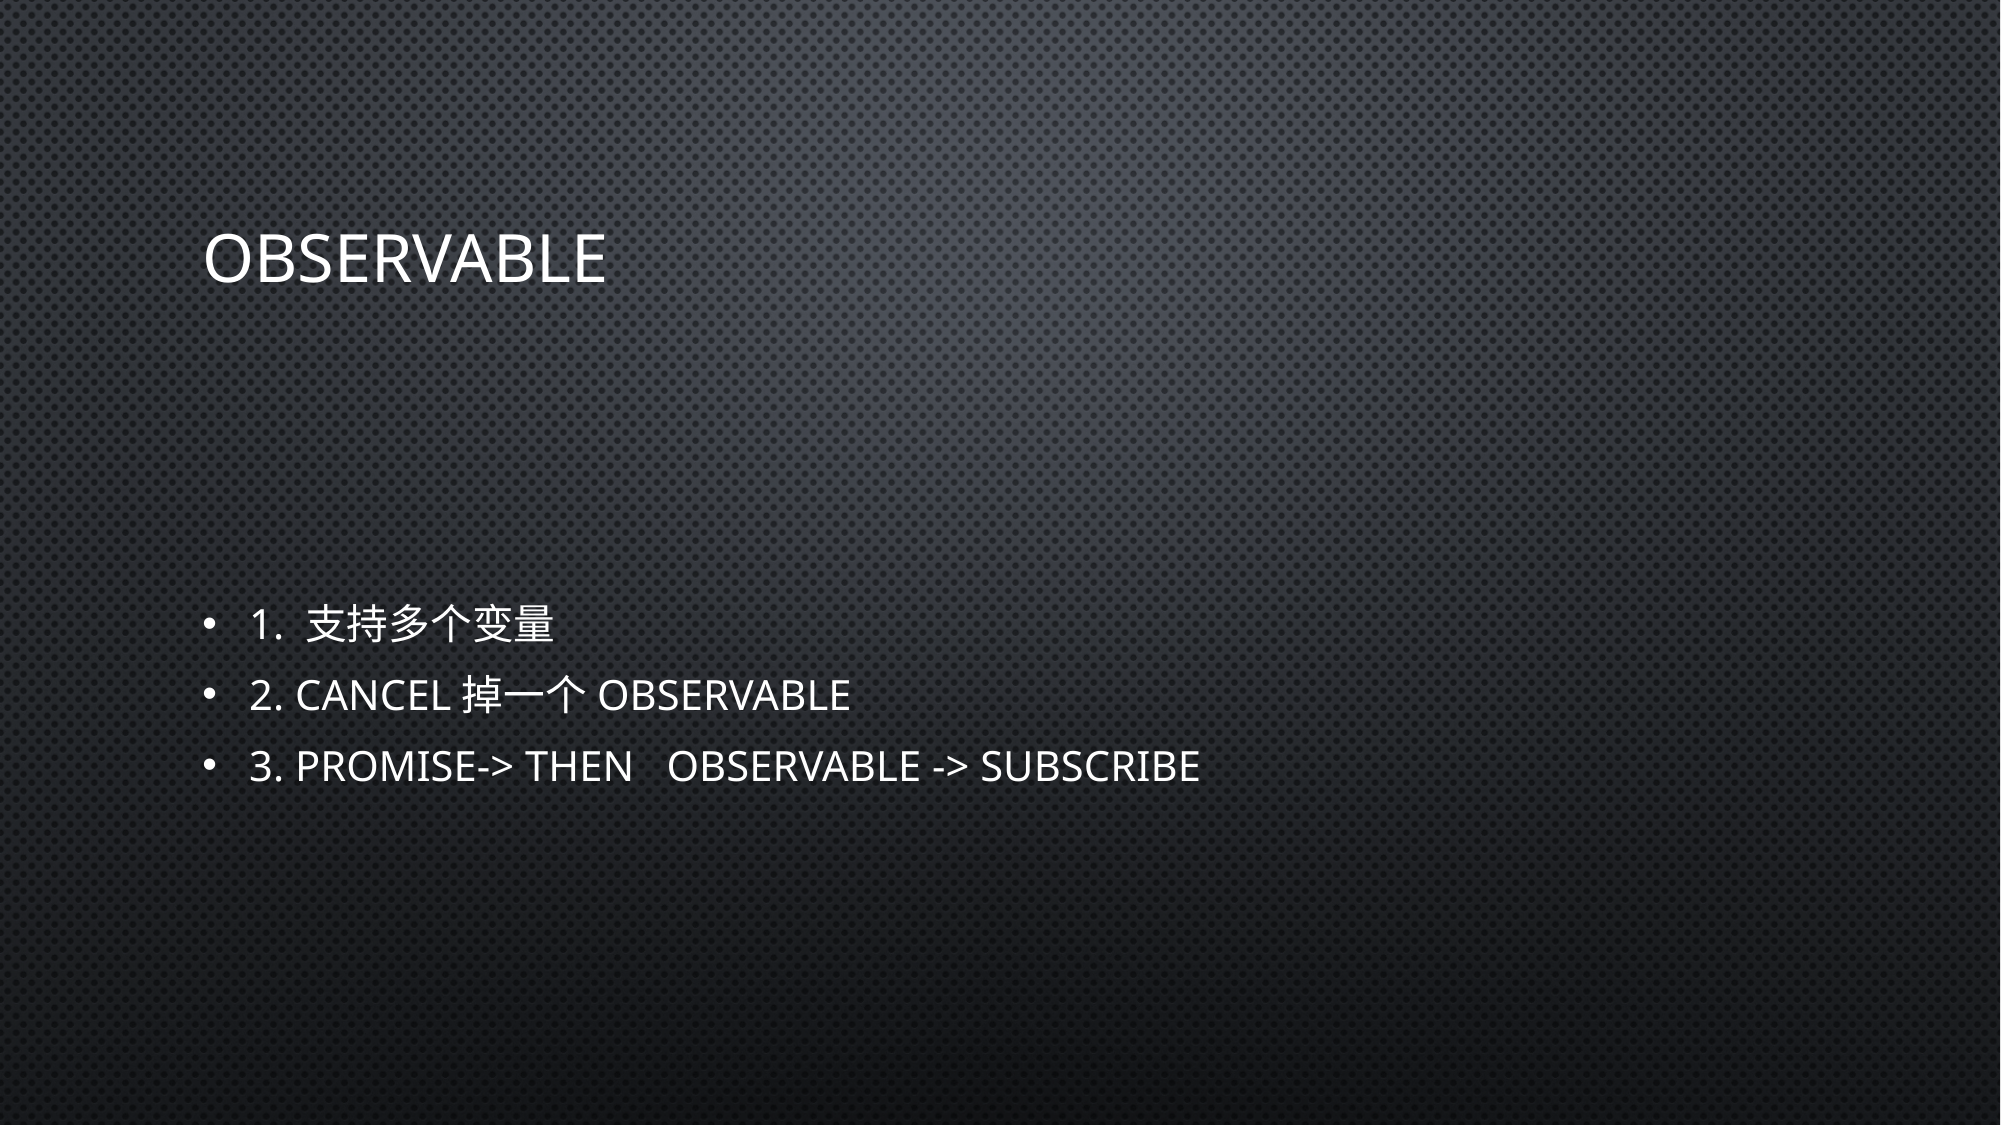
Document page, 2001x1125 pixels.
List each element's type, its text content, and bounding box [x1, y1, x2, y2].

title Observable [187, 99, 1813, 413]
list 1. 支持多个变量 2. cancel掉一个observable 3. promise-> then observable -> subscribe [187, 437, 1813, 950]
